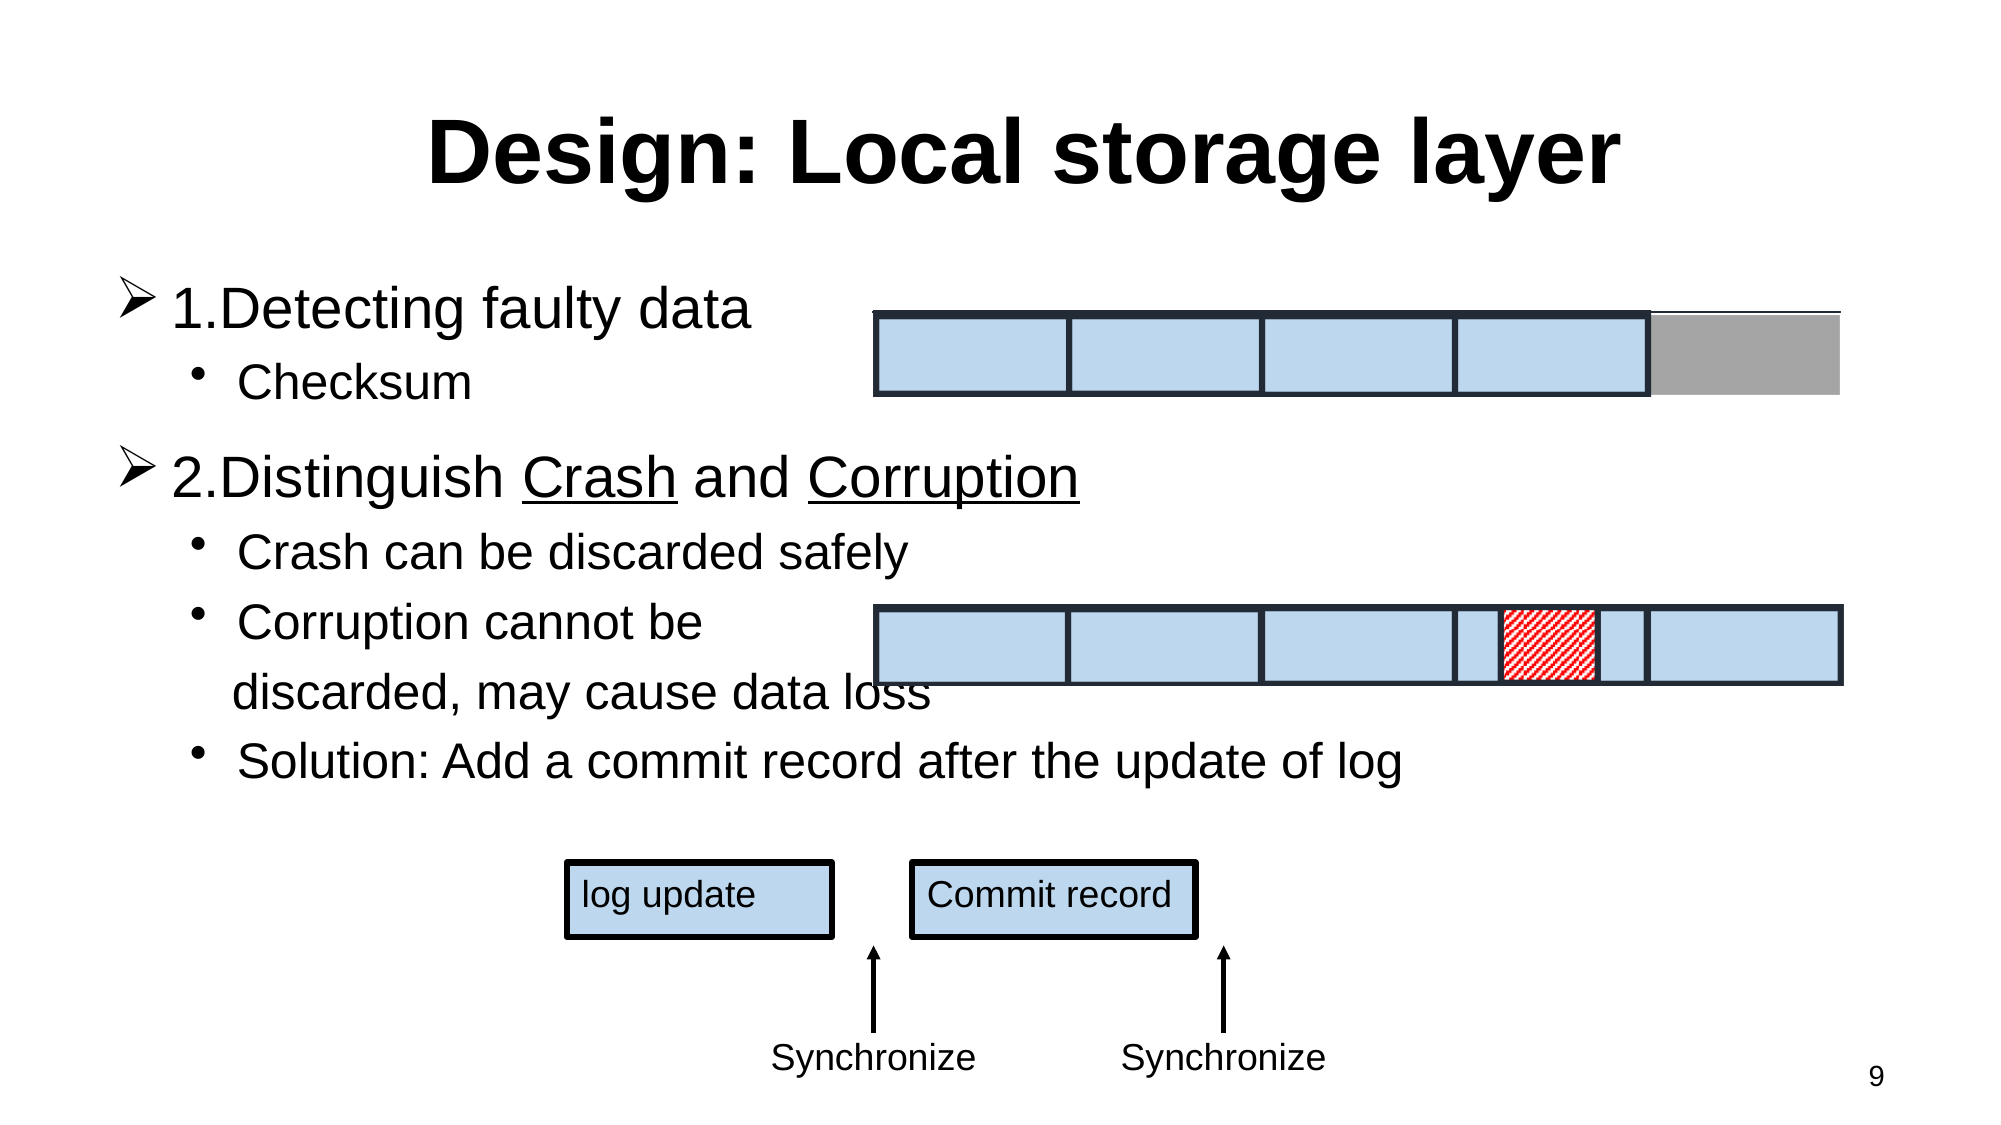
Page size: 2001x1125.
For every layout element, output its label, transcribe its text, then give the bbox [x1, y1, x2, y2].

picture [872, 604, 1845, 687]
text_box log update [566, 862, 832, 937]
text_box Commit record [911, 862, 1196, 937]
text_box Design: Local storage layer [124, 53, 1925, 241]
text_box Synchronize [1105, 1025, 1342, 1086]
picture [872, 310, 1842, 397]
slide_number 9 [1433, 1050, 1900, 1103]
list 1.Detecting faulty data Checksum 2.Distinguish Crash and Corruption Crash can be discarded safely Corruption cannot be discarded, may cause data loss Solution: Add a commit record after the update of log [99, 262, 1900, 1005]
text_box Synchronize [755, 1025, 992, 1086]
